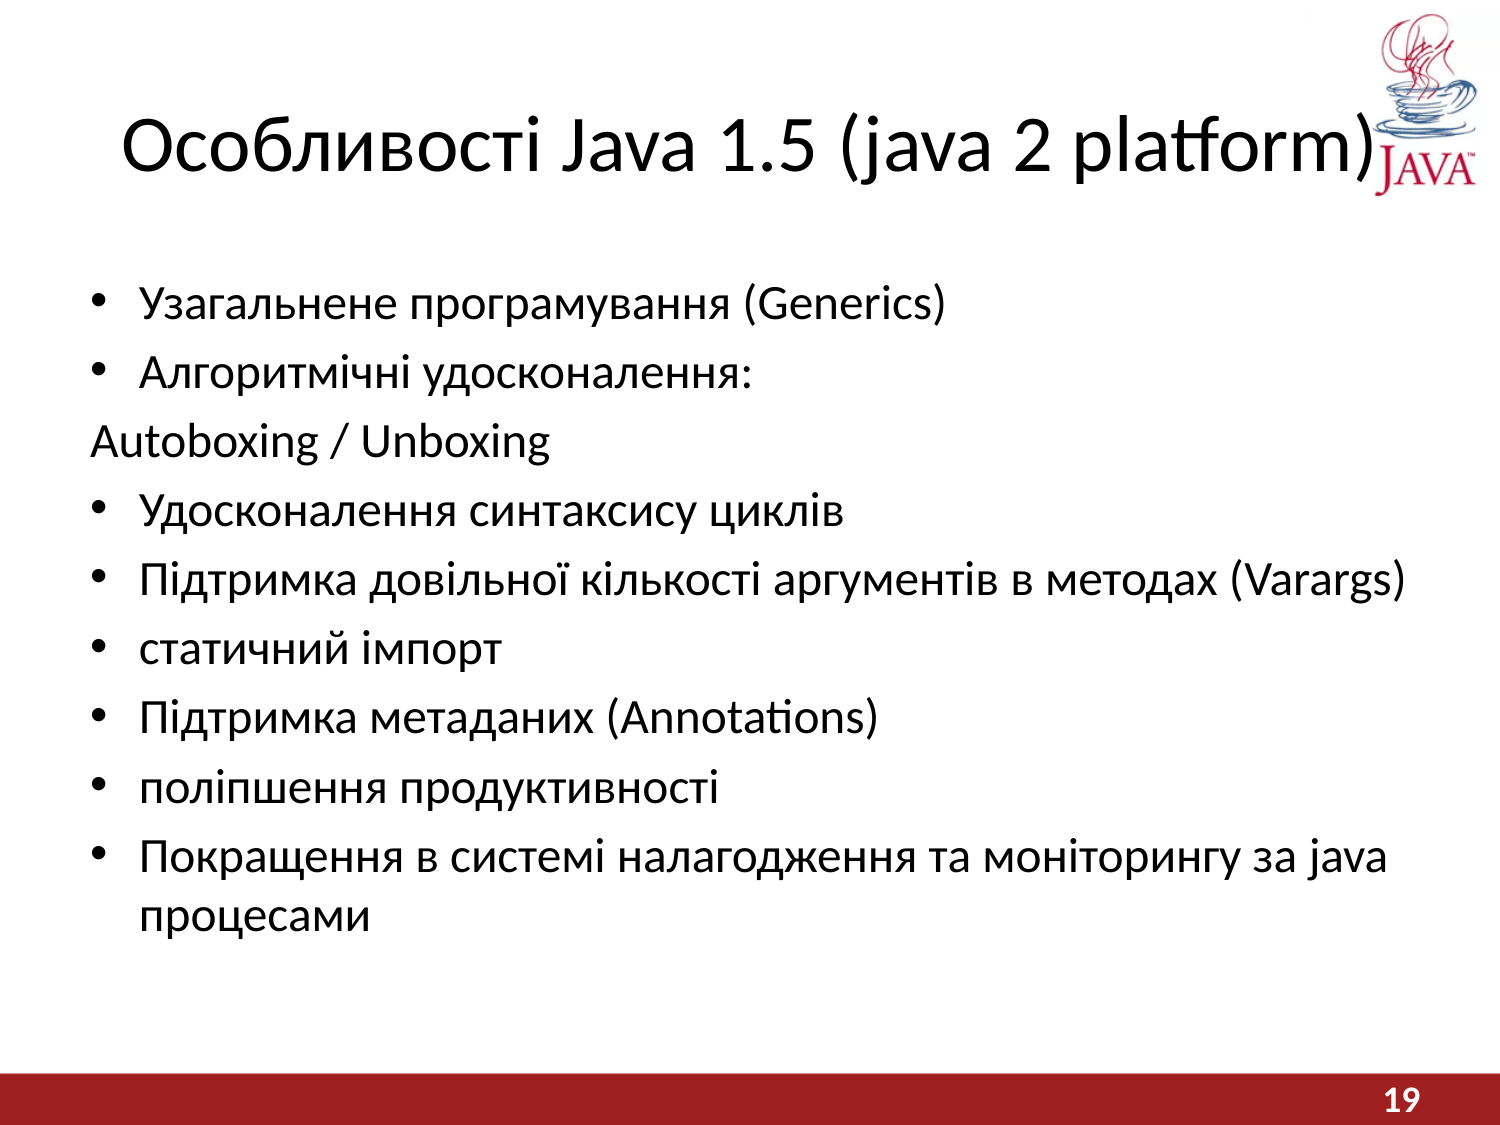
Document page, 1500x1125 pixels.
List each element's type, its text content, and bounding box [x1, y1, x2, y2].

list Узагальнене програмування (Generics) Алгоритмічні удосконалення: Autoboxing / Unboxing Удосконалення синтаксису циклів Підтримка довільної кількості аргументів в методах (Varargs) статичний імпорт Підтримка метаданих (Annotations) поліпшення продуктивності Покращення в системі налагодження та моніторингу за java процесами [75, 262, 1425, 1005]
title Особливості Java 1.5 (java 2 platform) [75, 45, 1425, 233]
picture [0, 0, 1500, 1125]
slide_number [1305, 1070, 1500, 1124]
